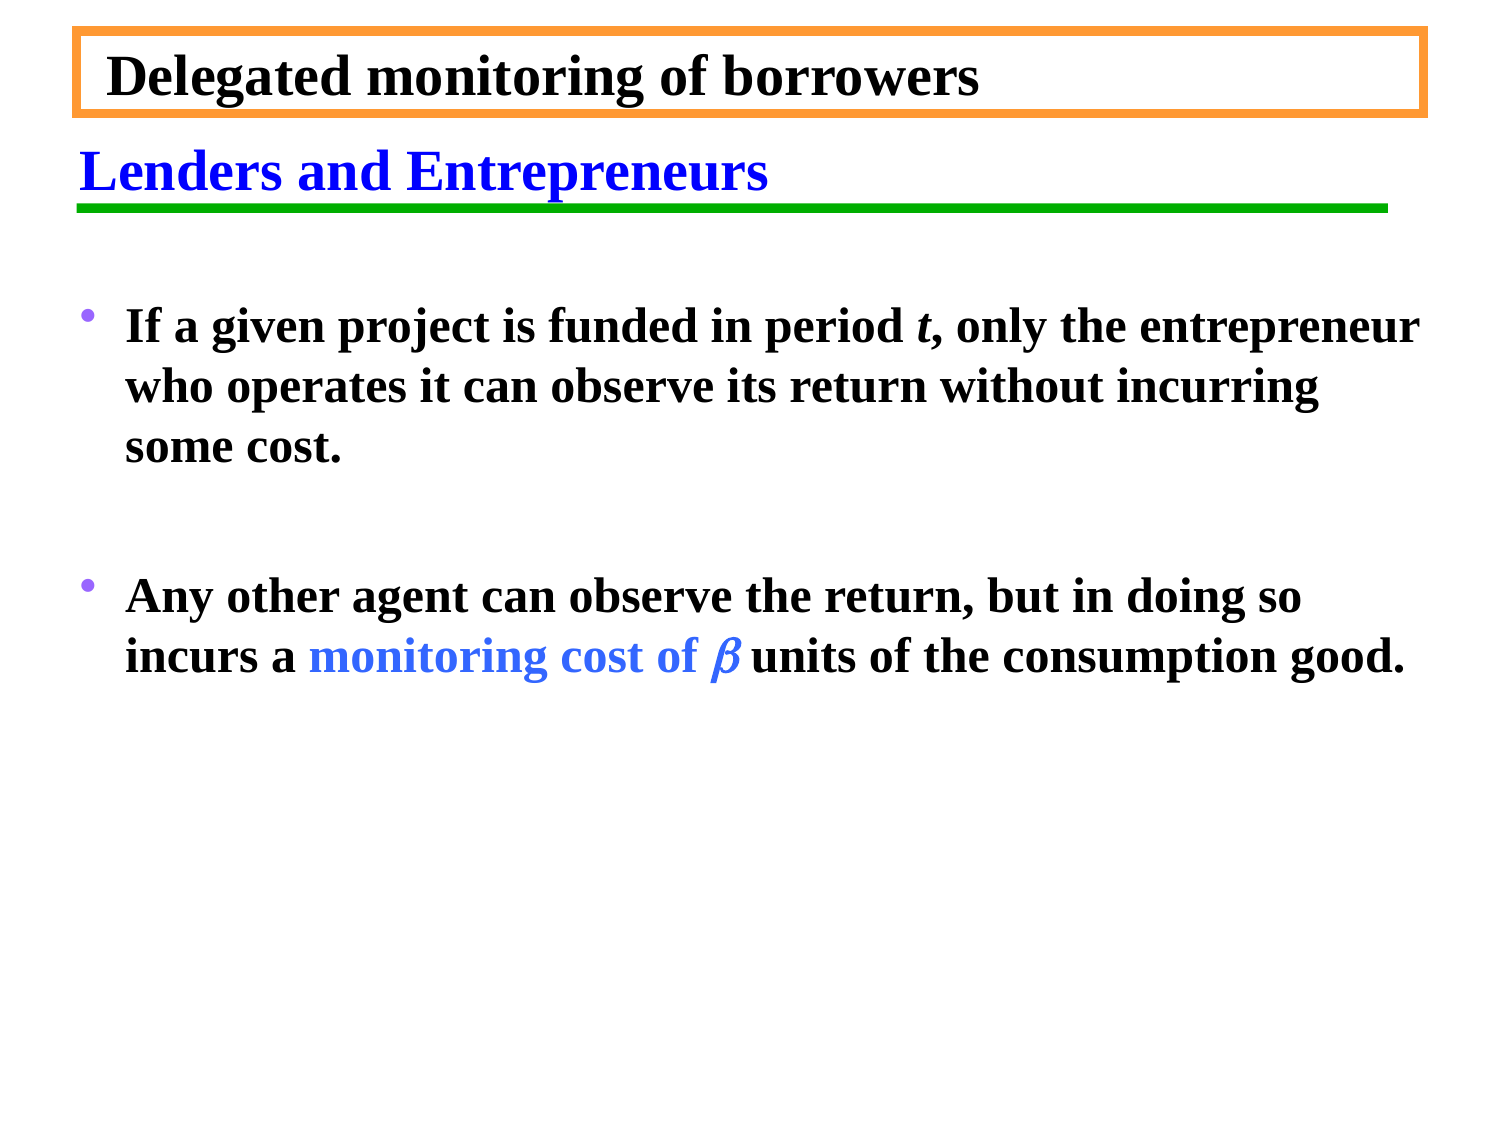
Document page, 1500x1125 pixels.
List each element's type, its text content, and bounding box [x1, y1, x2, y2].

subtitle Lenders and Entrepreneurs If a given project is funded in period t, only the entrepreneur who operates it can observe its return without incurring some cost. Any other agent can observe the return, but in doing so incurs a monitoring cost of b units of the consumption good. [64, 124, 1448, 708]
text_box Delegated monitoring of borrowers [76, 30, 1424, 114]
